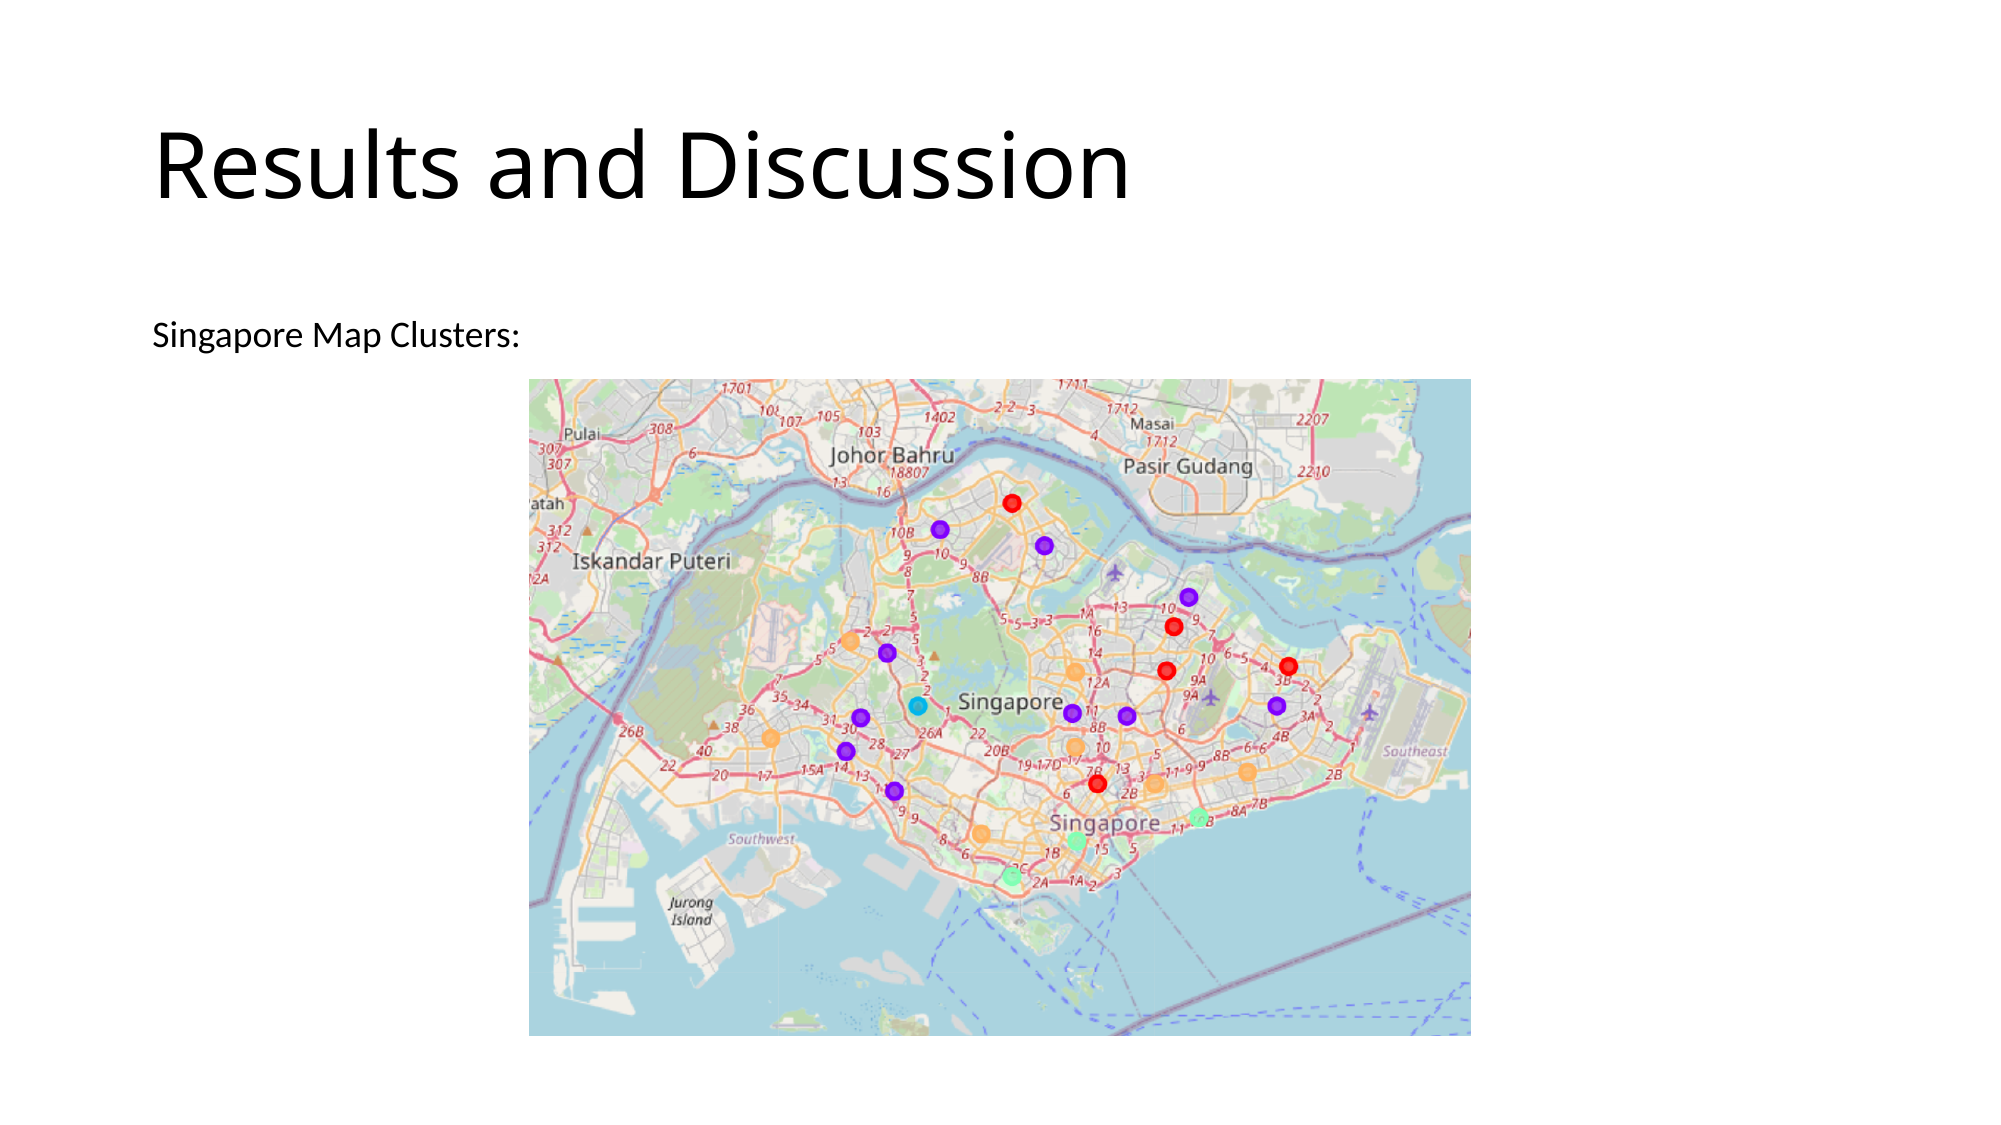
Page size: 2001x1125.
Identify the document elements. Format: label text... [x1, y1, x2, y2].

title Results and Discussion [137, 59, 1863, 278]
list Singapore Map Clusters: [137, 299, 1863, 1014]
picture [529, 379, 1471, 1036]
